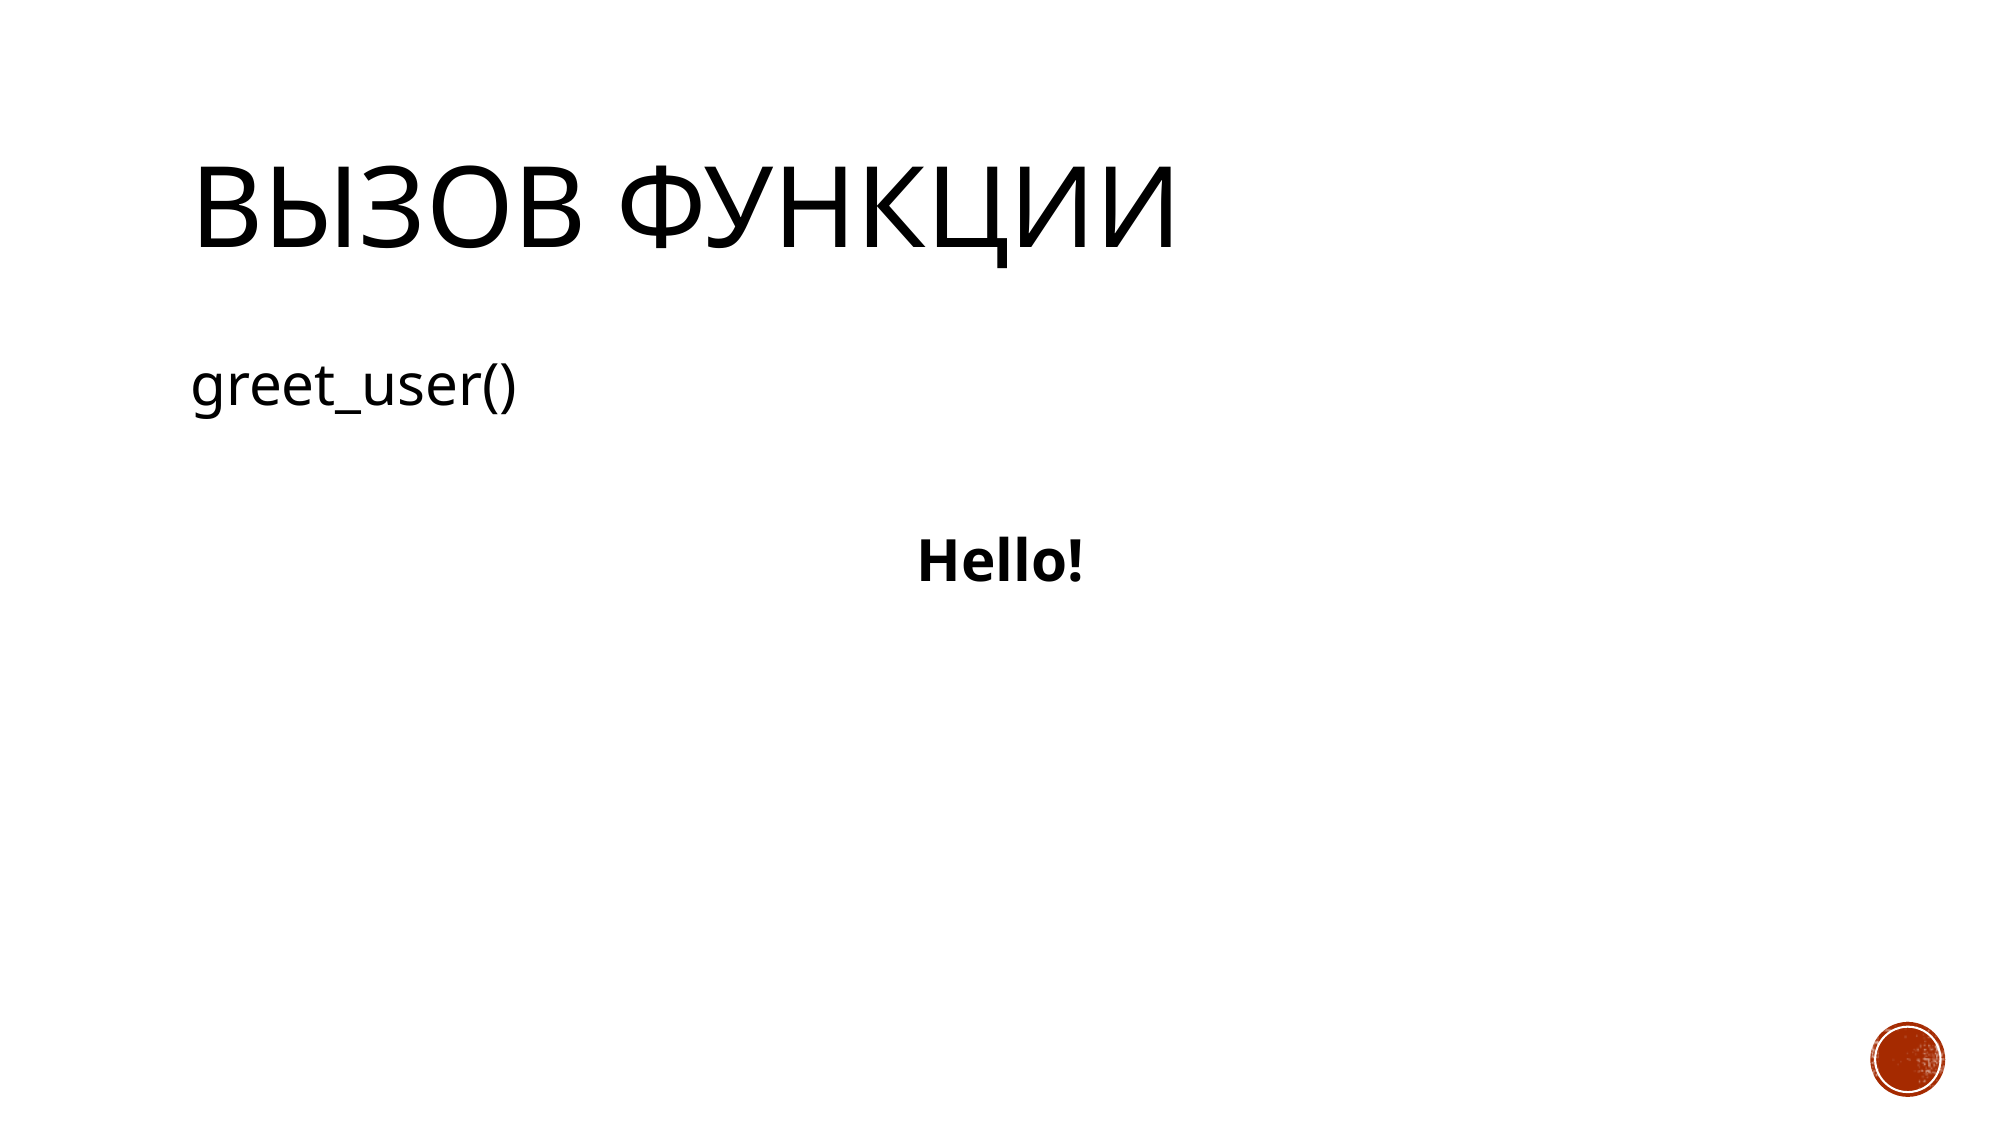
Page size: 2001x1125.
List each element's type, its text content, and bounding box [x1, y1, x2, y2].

title Вызов функции [175, 79, 1826, 344]
list greet_user() Hello! [175, 348, 1826, 1013]
